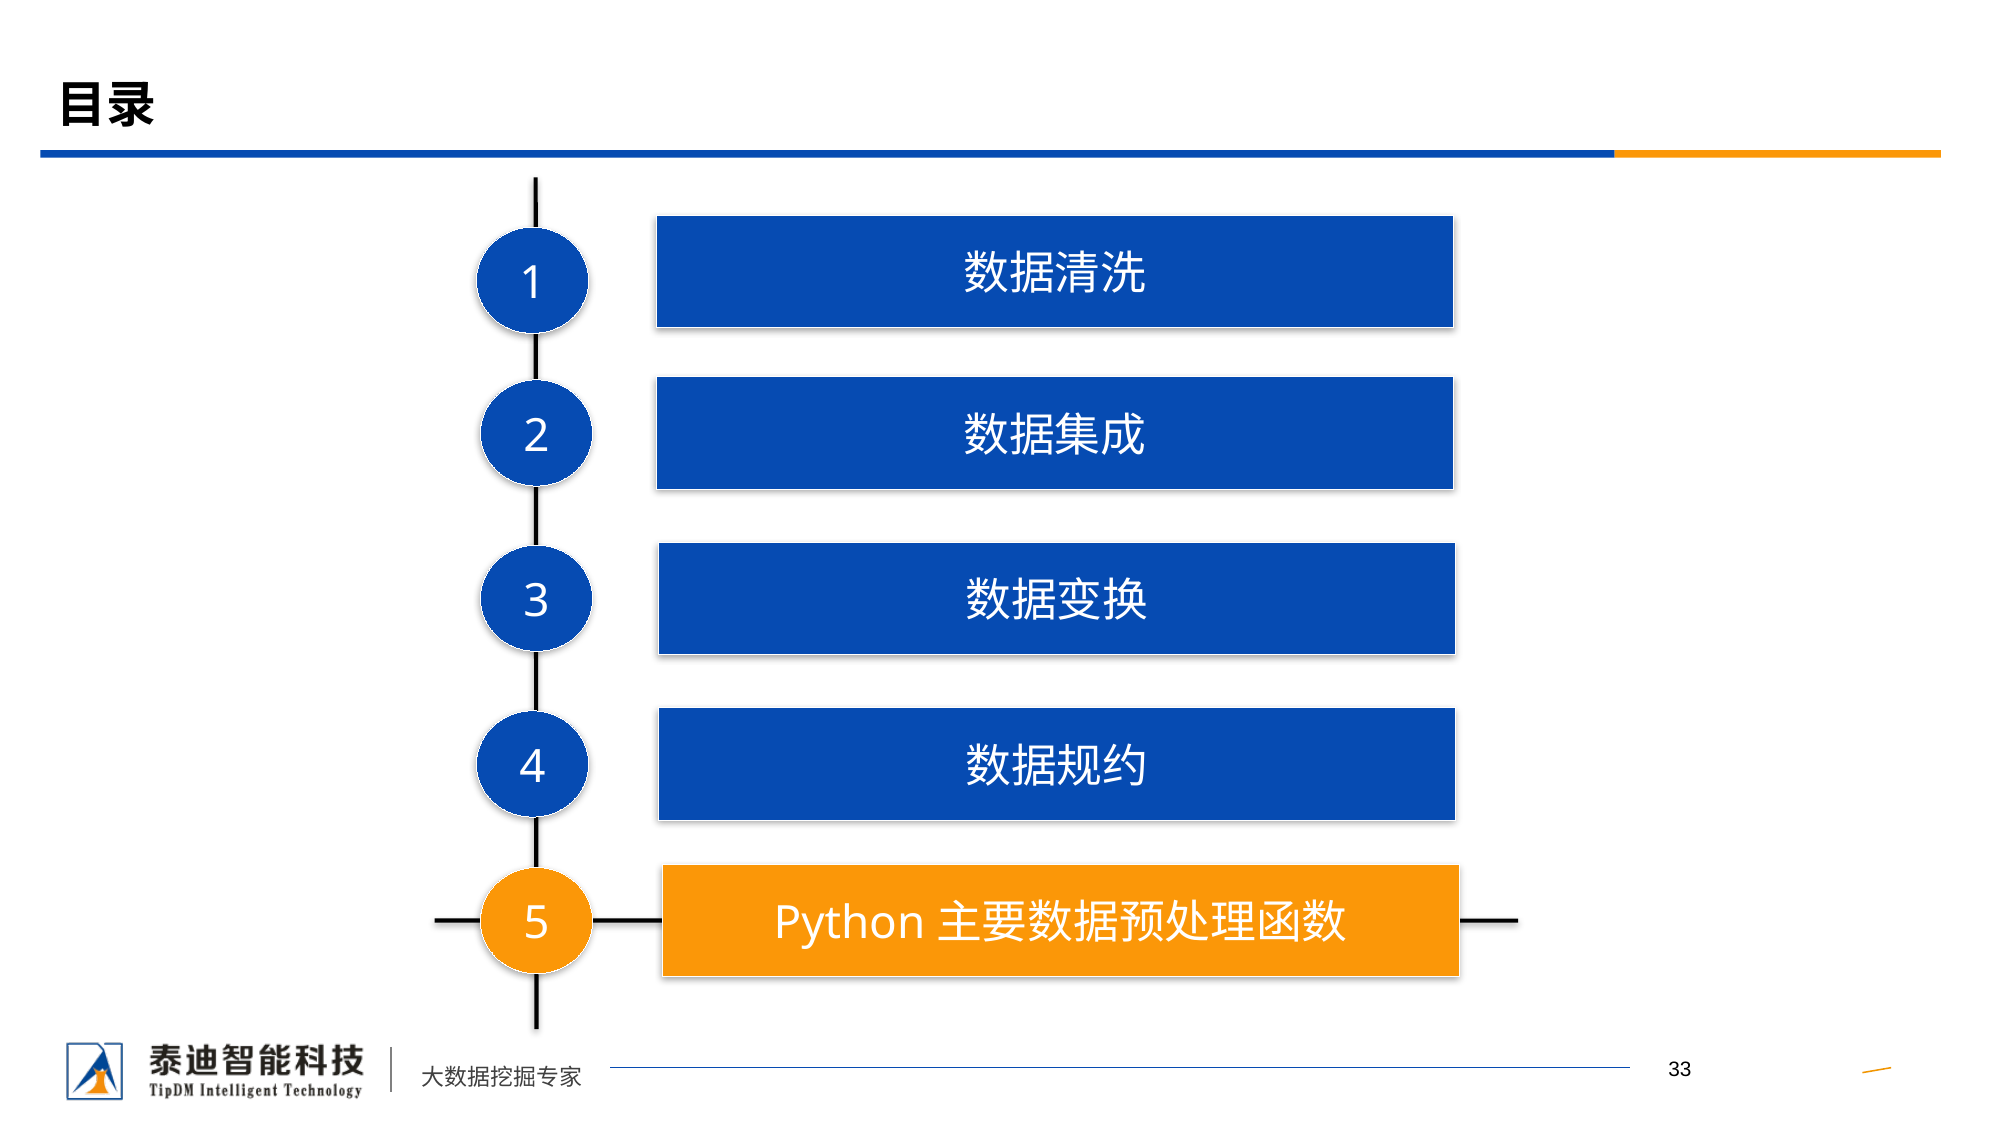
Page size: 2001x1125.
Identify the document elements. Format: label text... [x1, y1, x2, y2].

text_box 数据集成 [656, 376, 1454, 490]
text_box 5 [480, 867, 530, 974]
text_box 1 [476, 227, 530, 334]
text_box 1 [541, 227, 589, 333]
title 目录 [41, 58, 1843, 146]
text_box 3 [480, 545, 530, 651]
text_box 5 [541, 867, 593, 974]
text_box 4 [541, 711, 589, 817]
text_box 数据清洗 [656, 215, 1454, 328]
text_box 数据变换 [658, 542, 1456, 655]
text_box 2 [480, 380, 530, 486]
text_box [434, 918, 475, 923]
text_box 4 [476, 710, 530, 818]
text_box [1464, 918, 1519, 923]
text_box 3 [541, 545, 593, 652]
text_box Python主要数据预处理函数 [662, 864, 1460, 977]
text_box 数据规约 [658, 707, 1456, 821]
text_box [596, 918, 656, 923]
picture [62, 1028, 368, 1107]
text_box 2 [541, 379, 593, 486]
